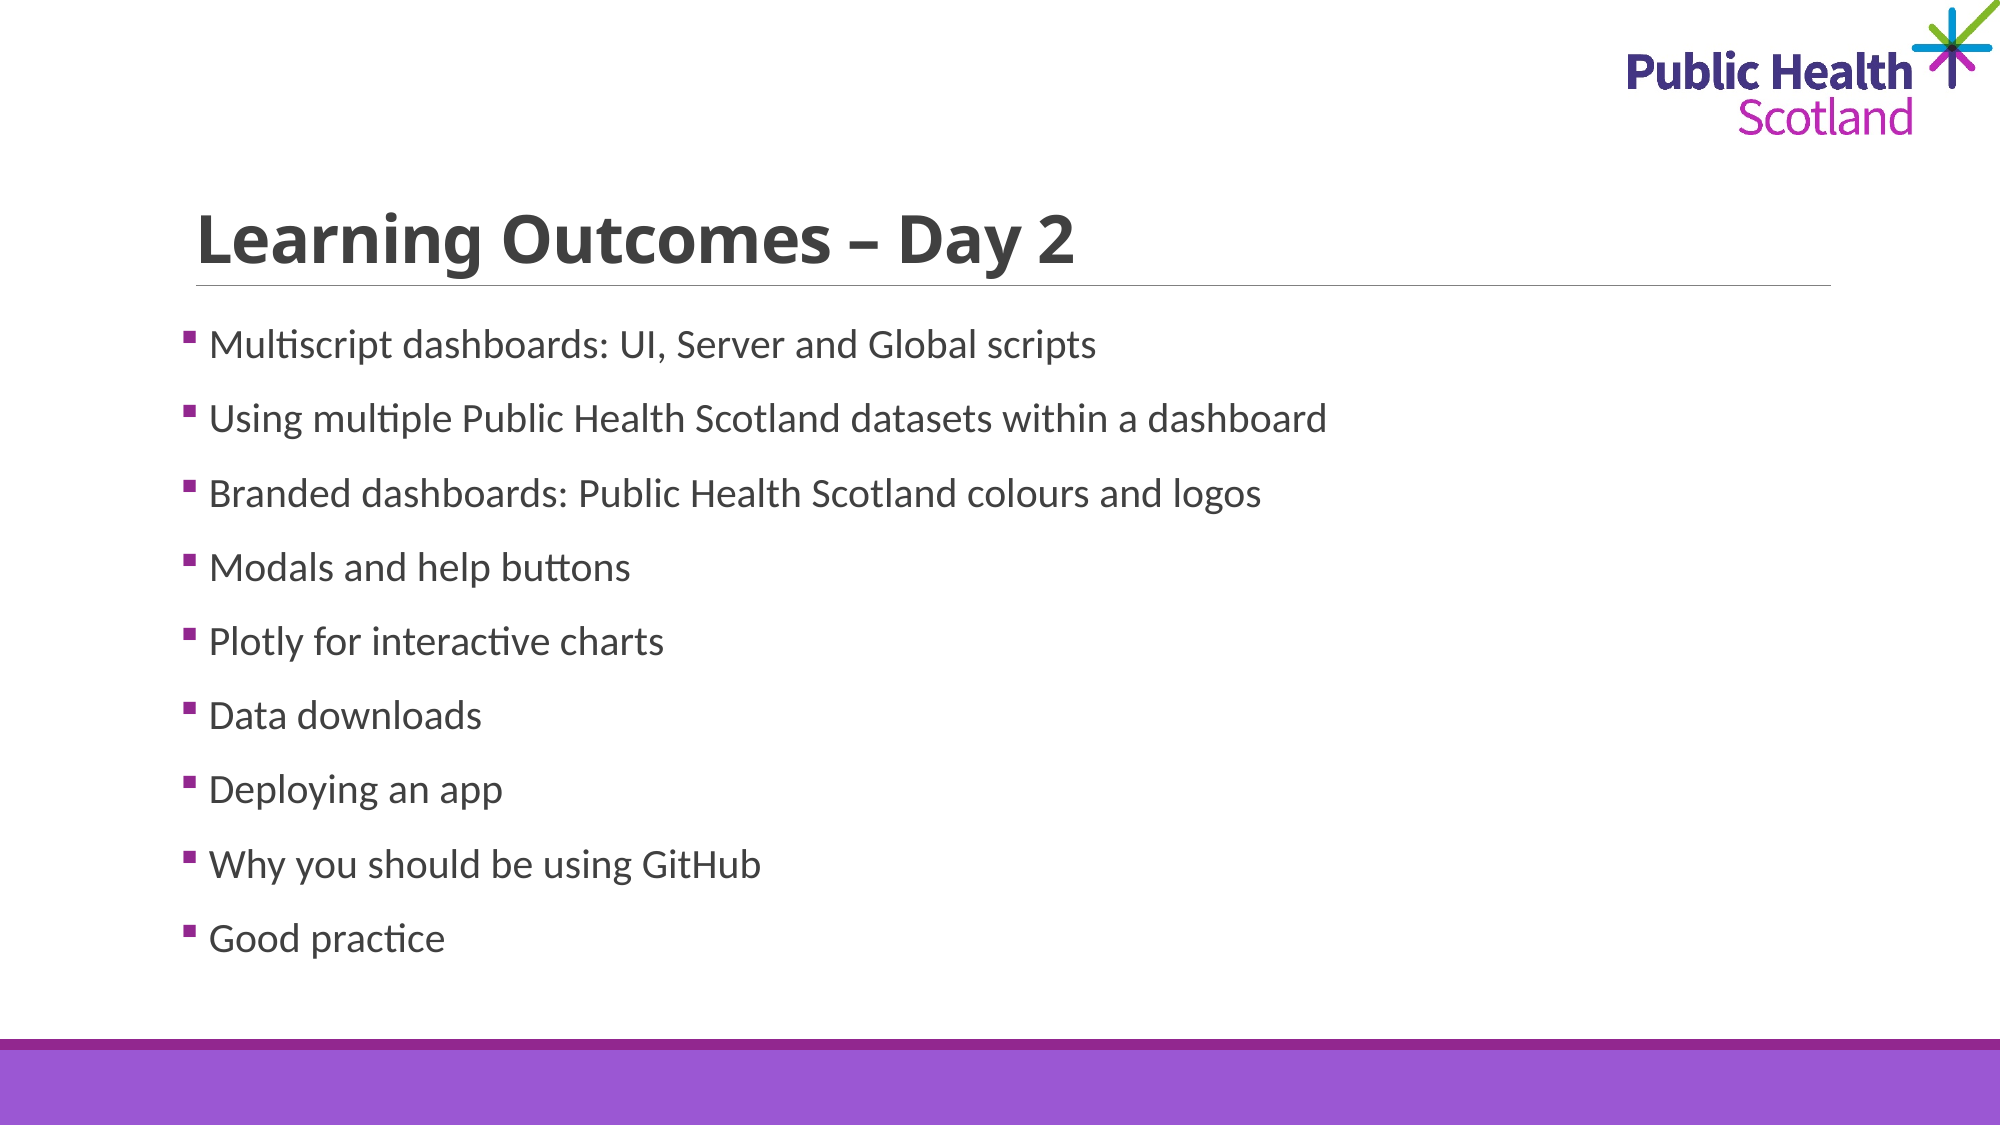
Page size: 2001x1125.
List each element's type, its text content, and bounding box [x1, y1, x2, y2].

picture [1627, 0, 2000, 135]
title Learning Outcomes – Day 2 [180, 47, 1830, 285]
list Multiscript dashboards: UI, Server and Global scripts Using multiple Public Health Scotland datasets within a dashboard Branded dashboards: Public Health Scotland colours and logos Modals and help buttons Plotly for interactive charts Data downloads Deploying an app Why you should be using GitHub Good practice [180, 315, 1830, 1038]
